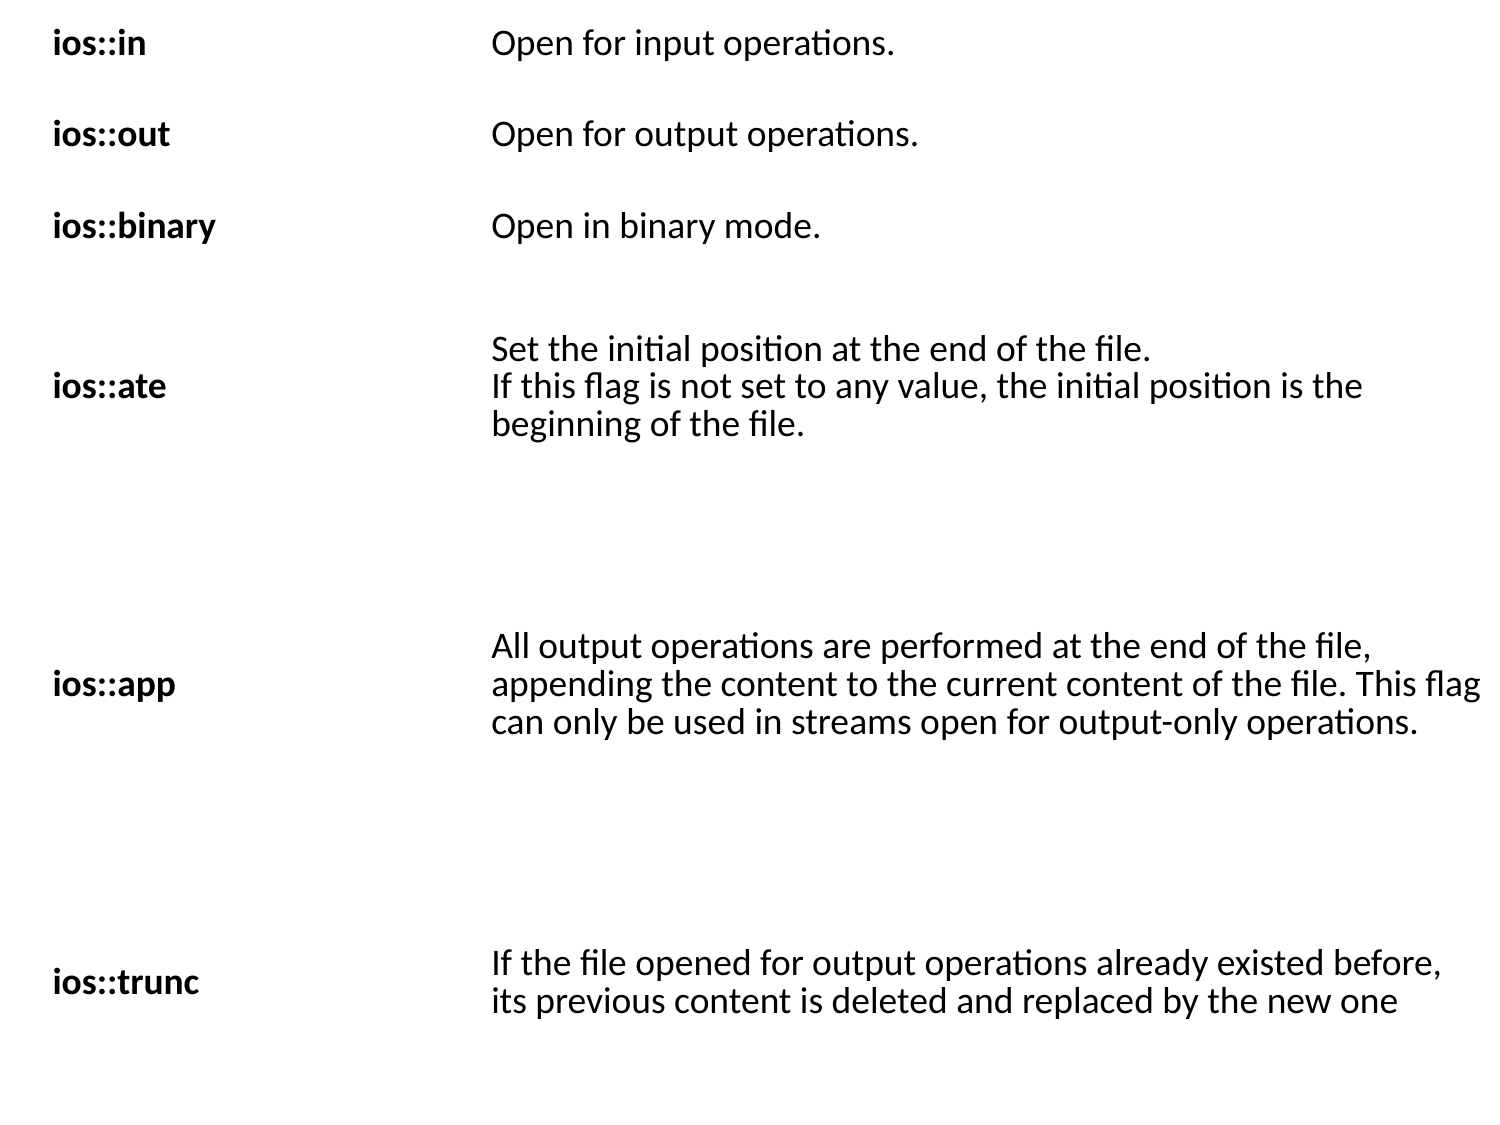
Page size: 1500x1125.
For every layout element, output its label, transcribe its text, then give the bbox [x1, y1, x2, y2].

table_cell Open in binary mode. [476, 183, 1500, 275]
table_header ios::in [38, 0, 476, 92]
table_cell Open for output operations. [476, 92, 1500, 183]
table_cell ios::app [38, 504, 476, 871]
table_cell If the file opened for output operations already existed before, its previous content is deleted and replaced by the new one [476, 871, 1500, 1100]
table_cell All output operations are performed at the end of the file, appending the content to the current content of the file. This flag can only be used in streams open for output-only operations. [476, 504, 1500, 871]
table_cell ios::out [38, 92, 476, 183]
table_cell ios::trunc [38, 871, 476, 1100]
table_cell Set the initial position at the end of the file. If this flag is not set to any value, the initial position is the beginning of the file. [476, 275, 1500, 504]
table_cell ios::ate [38, 275, 476, 504]
table_header Open for input operations. [476, 0, 1500, 92]
table_cell ios::binary [38, 183, 476, 275]
